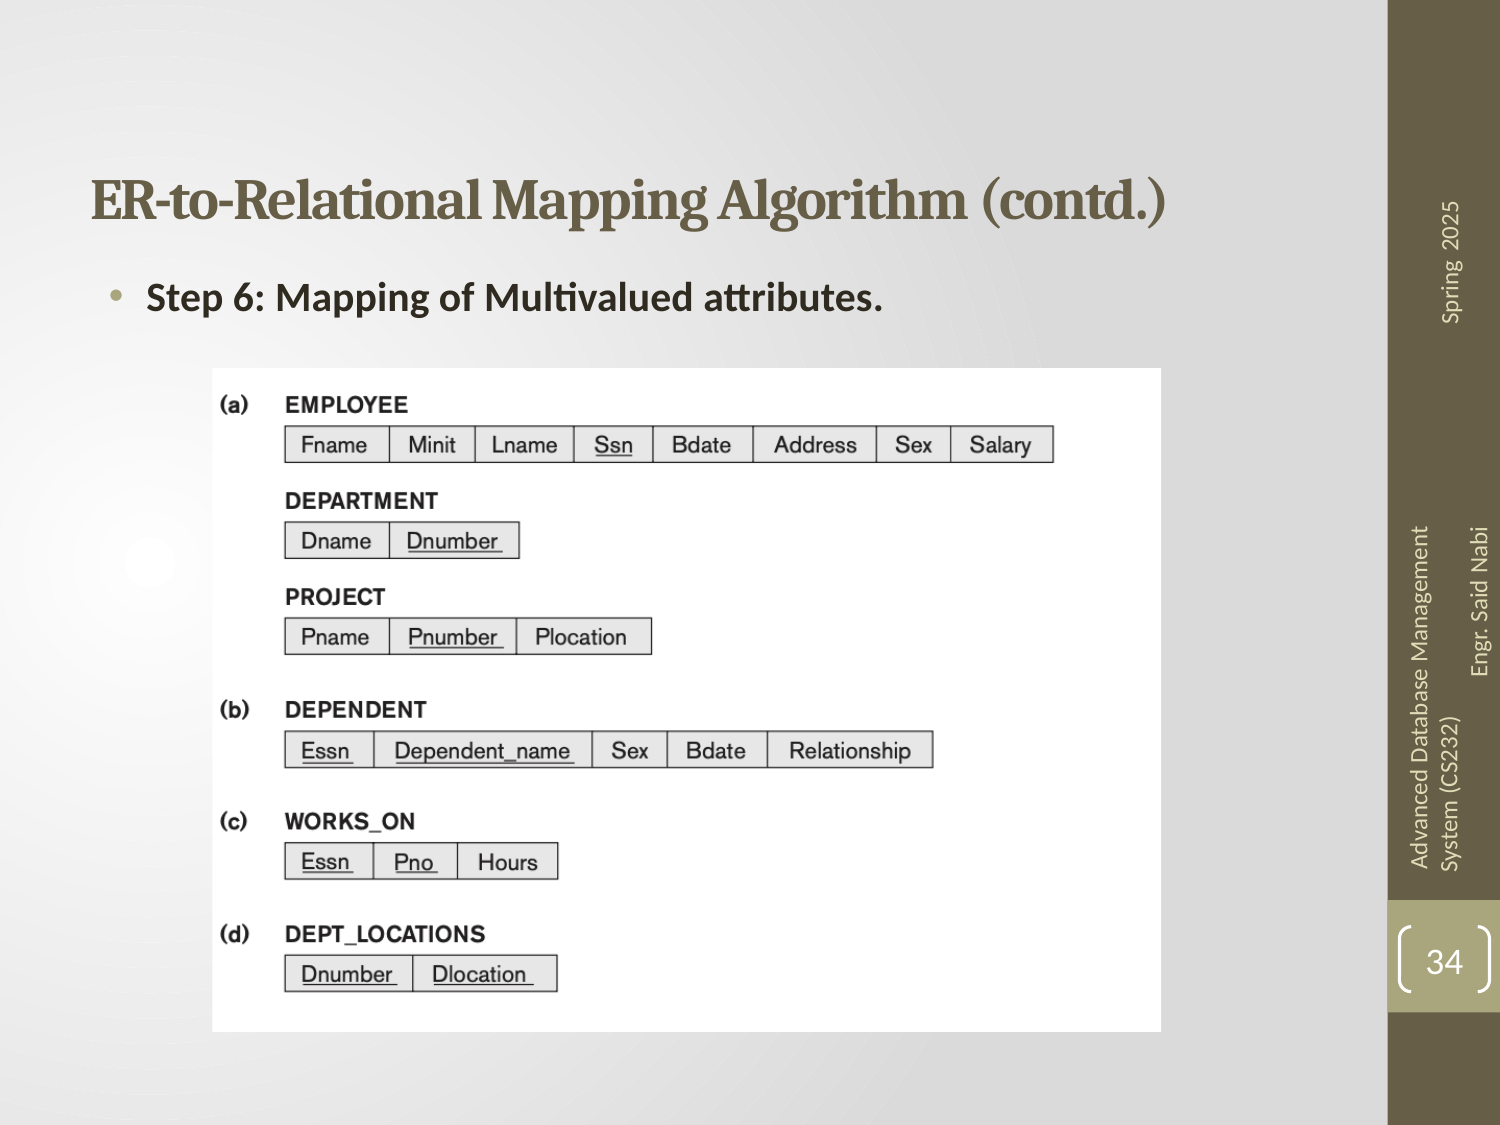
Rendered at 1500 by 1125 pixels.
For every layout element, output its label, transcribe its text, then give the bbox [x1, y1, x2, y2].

title ER-to-Relational Mapping Algorithm (contd.) [75, 45, 1325, 233]
picture [211, 368, 1162, 1032]
slide_number 34 [1397, 925, 1492, 994]
list Step 6: Mapping of Multivalued attributes. [75, 262, 1375, 1050]
